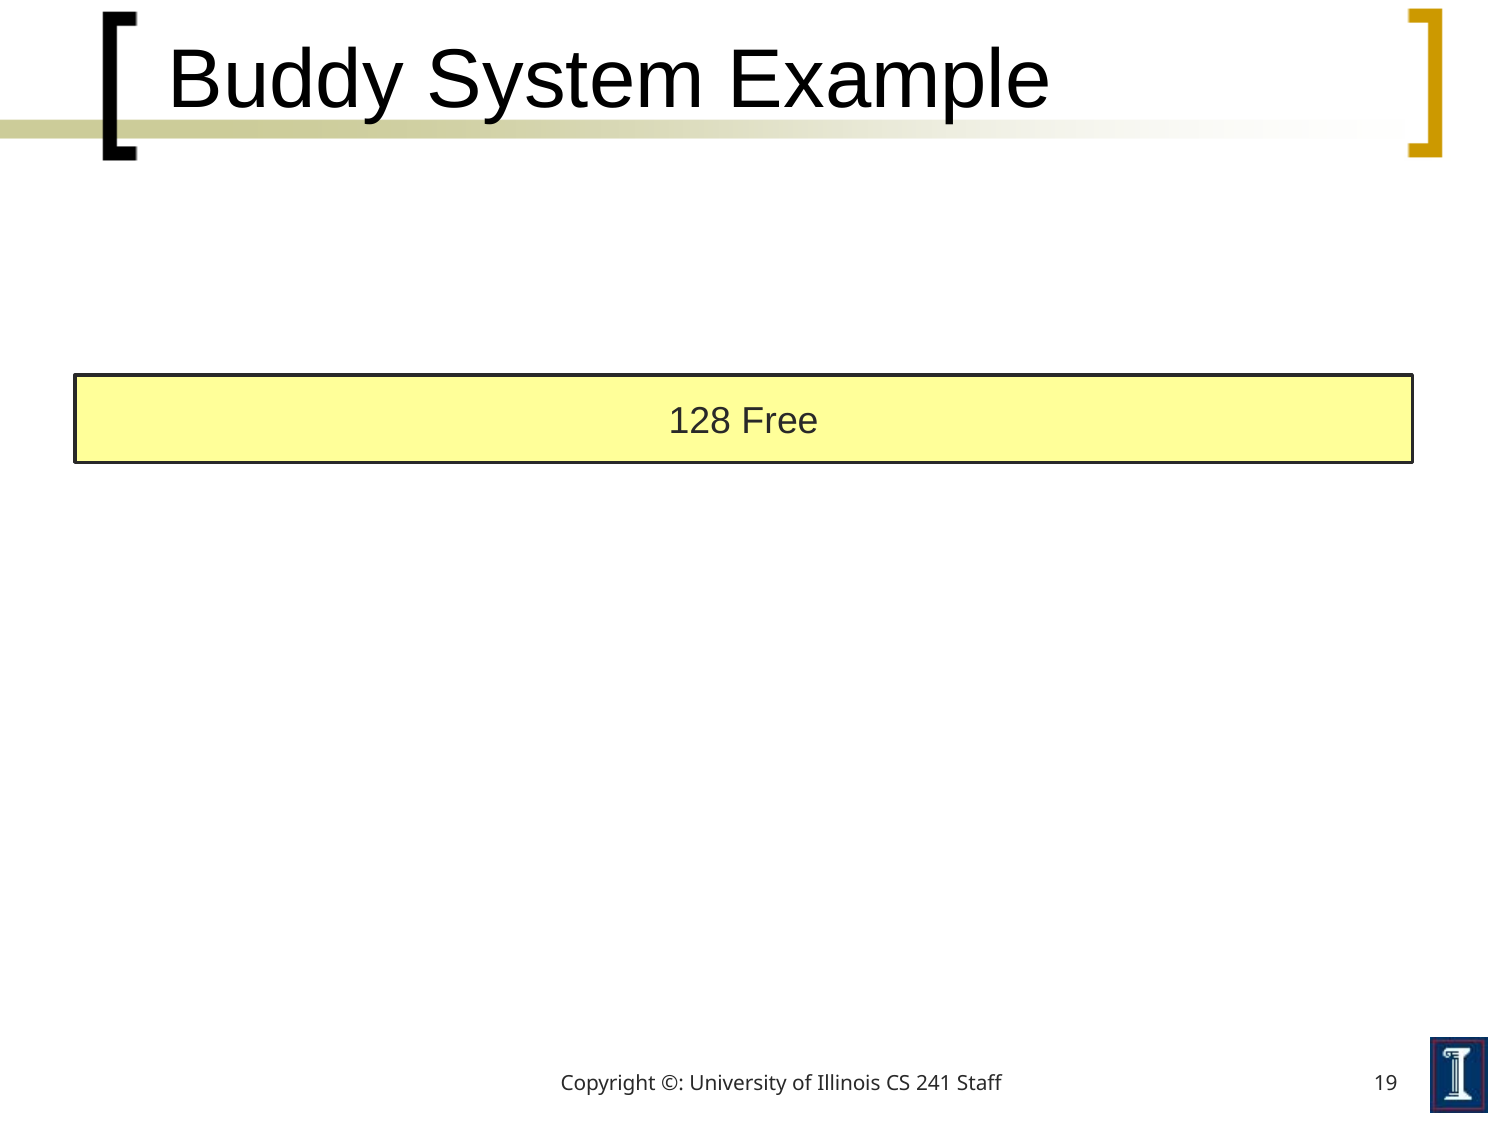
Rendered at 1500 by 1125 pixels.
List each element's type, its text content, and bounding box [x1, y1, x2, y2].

text_box 128 Free [74, 374, 1413, 463]
picture [0, 0, 1500, 288]
footer Copyright ©: University of Illinois CS 241 Staff [462, 1062, 1099, 1101]
slide_number 19 [1099, 1062, 1413, 1101]
title Buddy System Example [152, 0, 1413, 132]
picture [1430, 1037, 1488, 1113]
